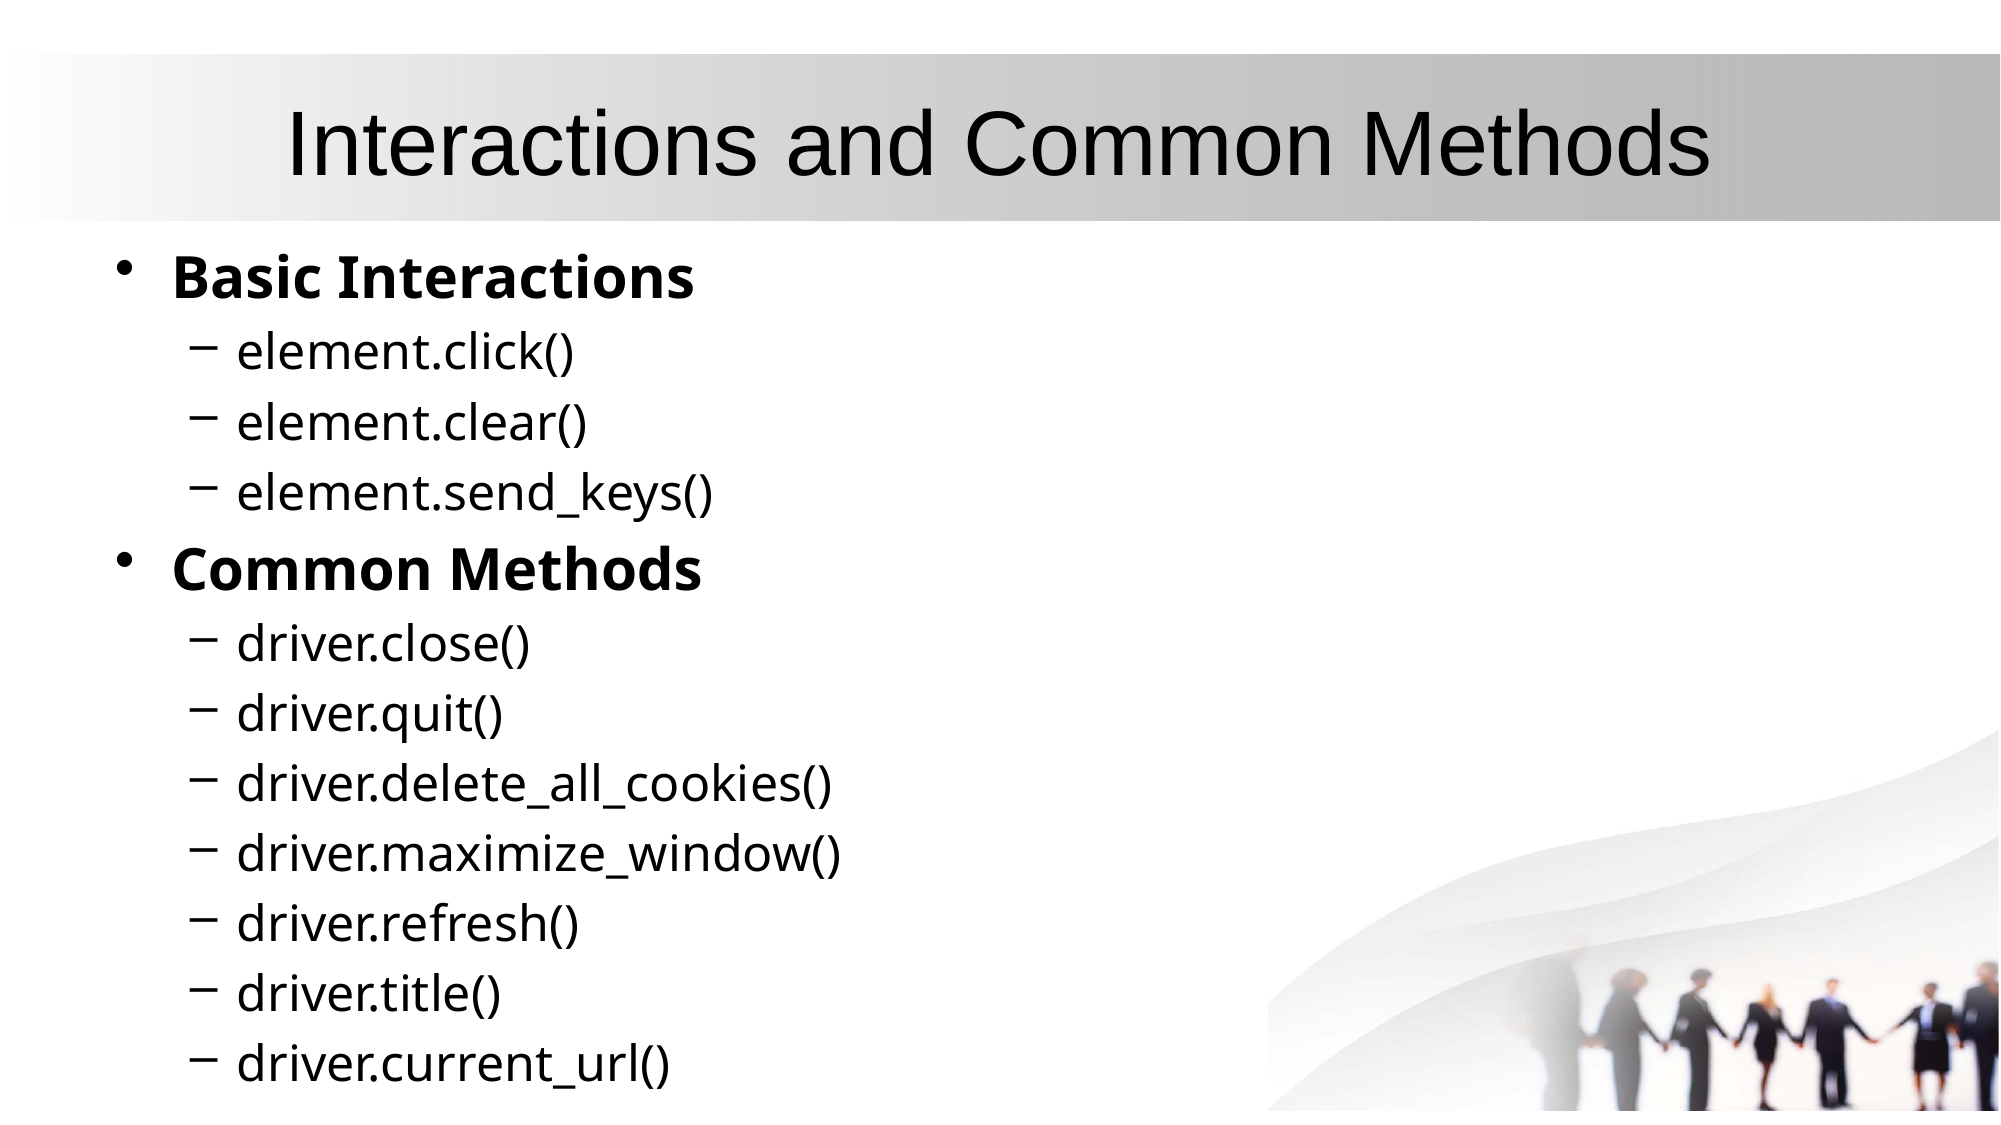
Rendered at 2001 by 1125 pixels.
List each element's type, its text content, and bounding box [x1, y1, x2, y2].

picture [1268, 728, 1999, 1111]
title Interactions and Common Methods [99, 44, 1901, 232]
list Basic Interactions element.click() element.clear() element.send_keys() Common Methods driver.close() driver.quit() driver.delete_all_cookies() driver.maximize_window() driver.refresh() driver.title() driver.current_url() [99, 232, 1901, 1065]
